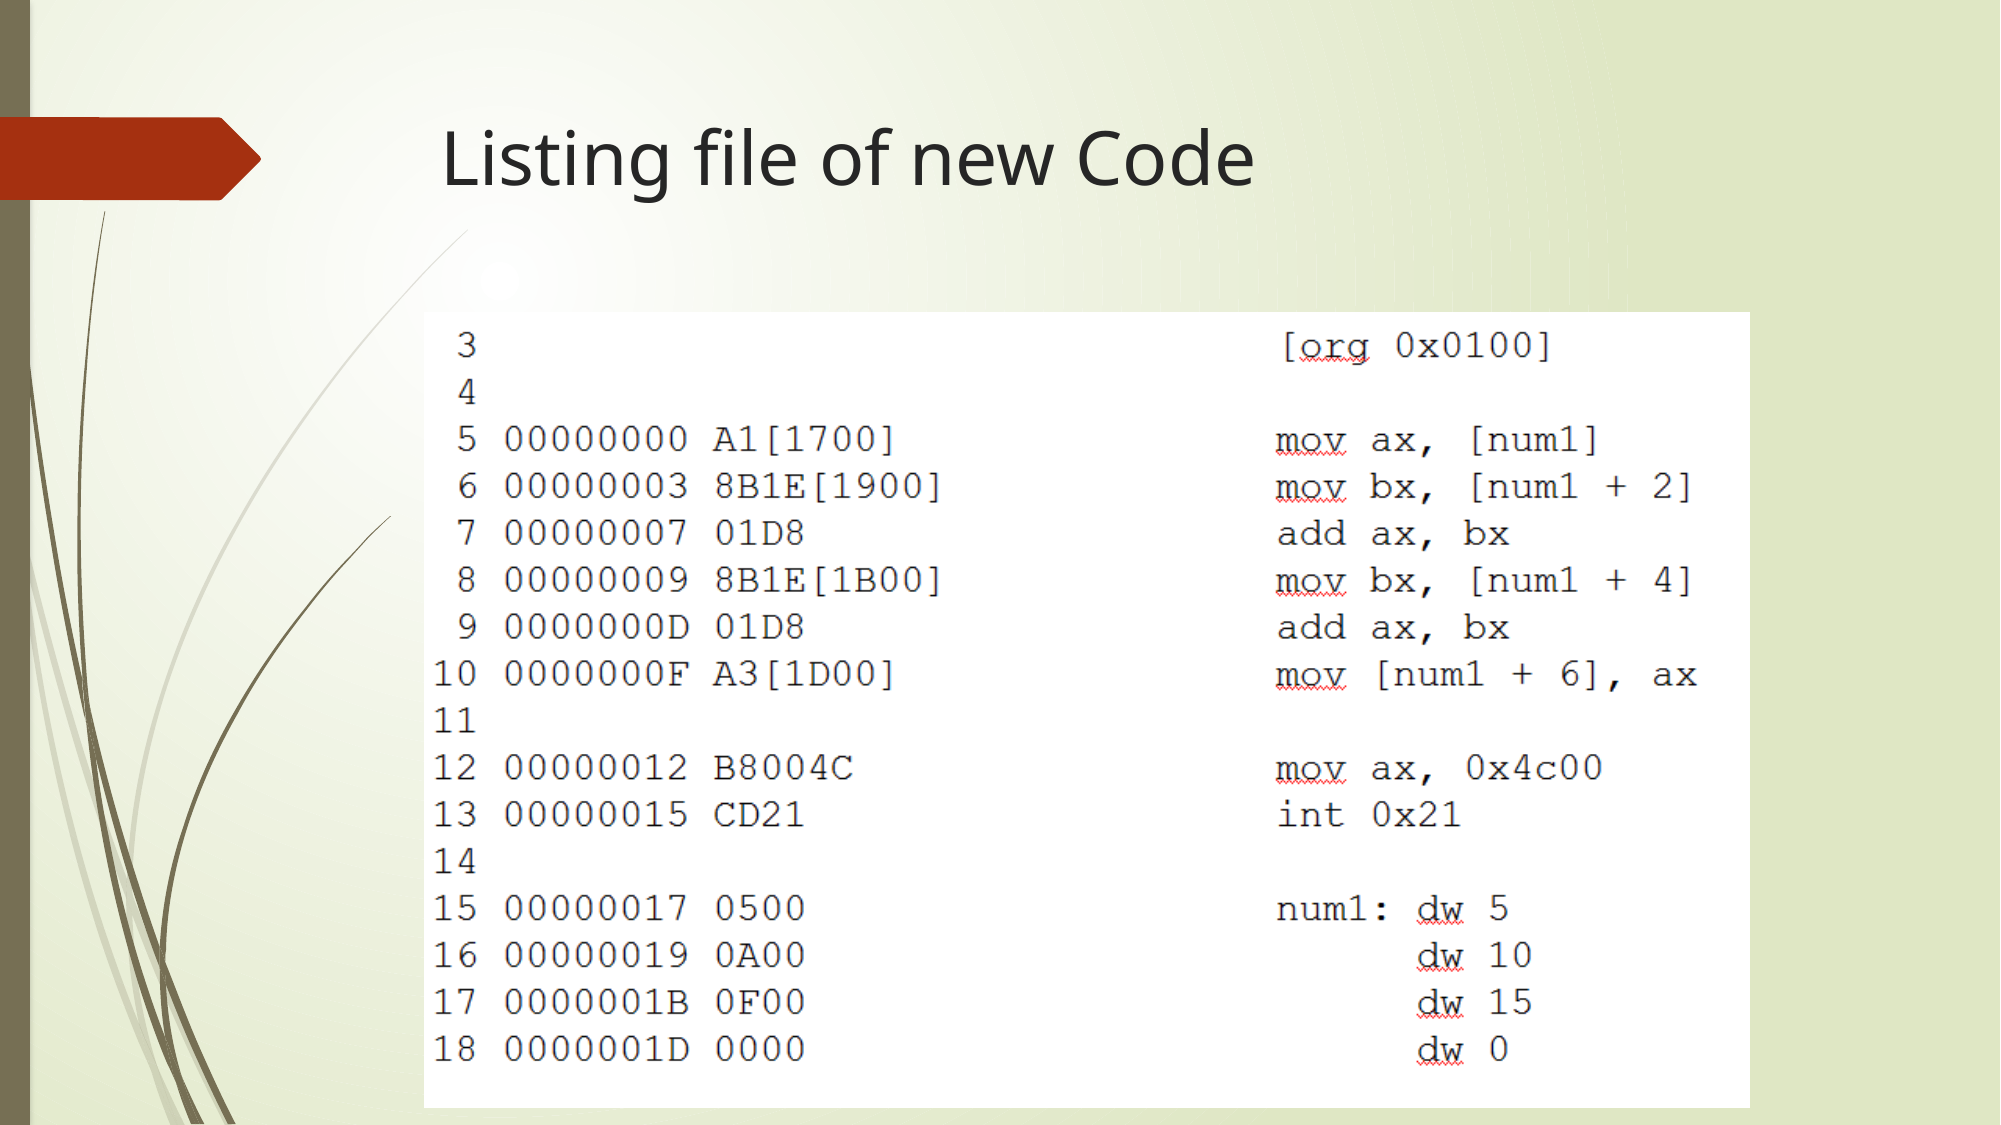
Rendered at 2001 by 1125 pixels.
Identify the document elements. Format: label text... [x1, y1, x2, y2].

title Listing file of new Code [425, 102, 1888, 313]
picture [424, 312, 1751, 1109]
